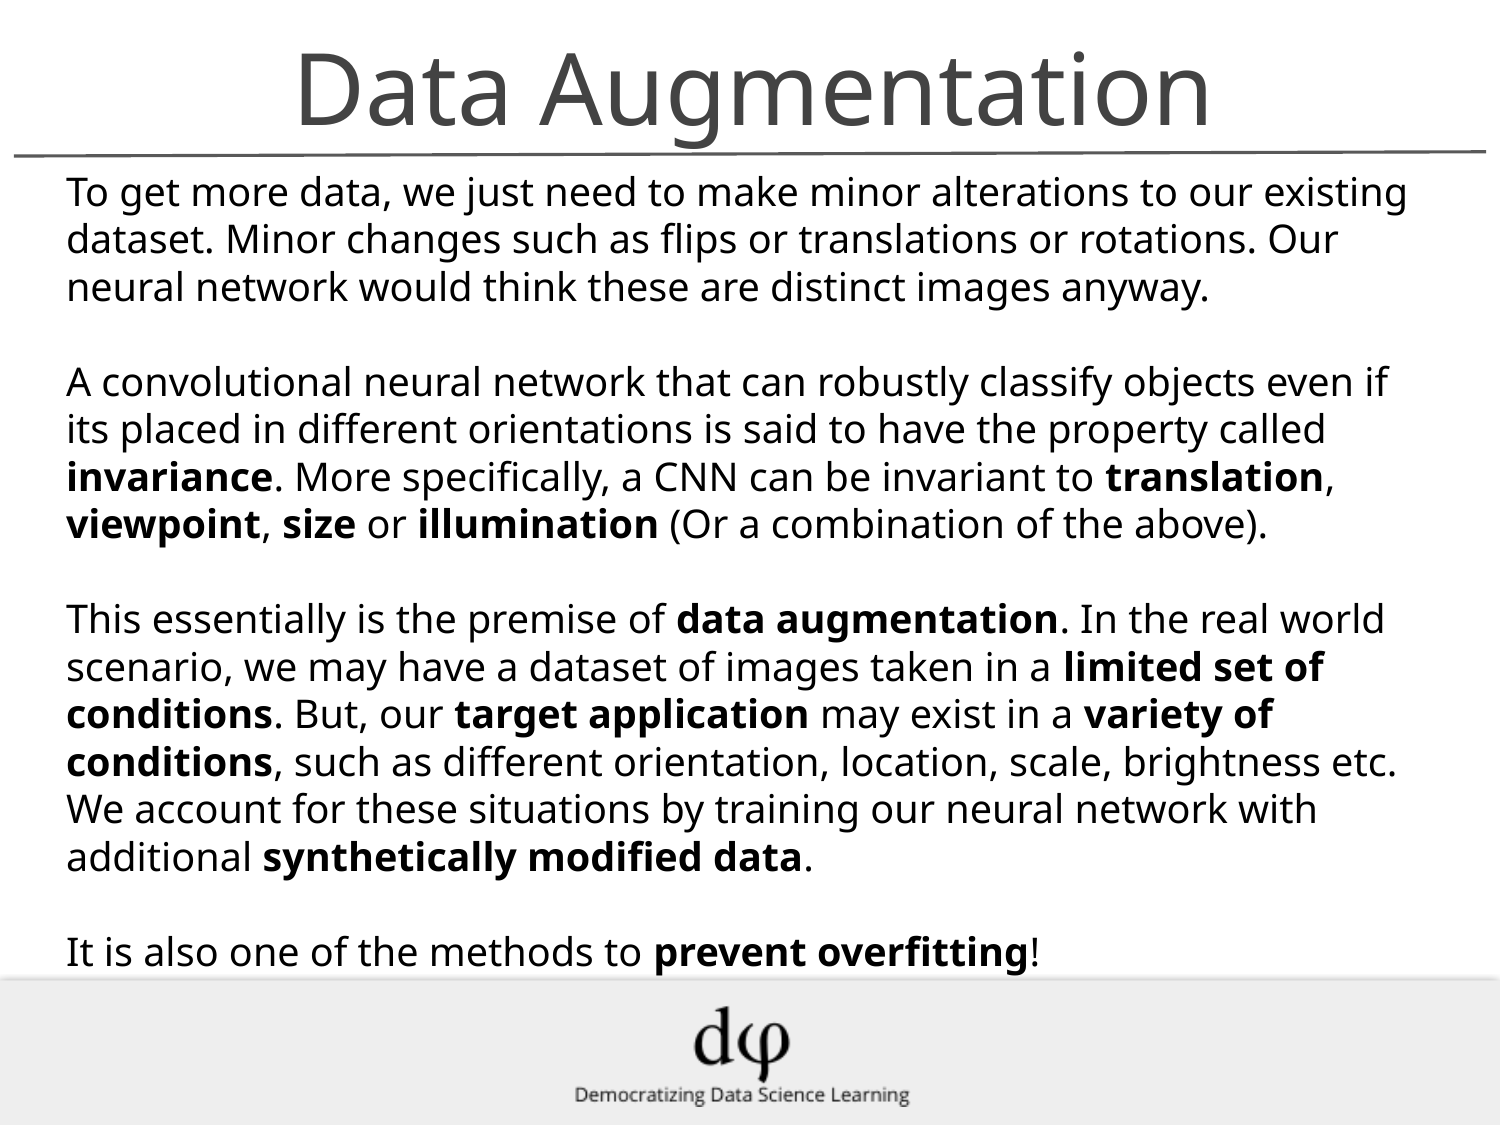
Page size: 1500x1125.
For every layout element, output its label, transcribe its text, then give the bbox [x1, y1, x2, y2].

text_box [13, 151, 1487, 157]
text_box To get more data, we just need to make minor alterations to our existing dataset. Minor changes such as flips or translations or rotations. Our neural network would think these are distinct images anyway. A convolutional neural network that can robustly classify objects even if its placed in different orientations is said to have the property called invariance. More specifically, a CNN can be invariant to translation, viewpoint, size or illumination (Or a combination of the above). This essentially is the premise of data augmentation. In the real world scenario, we may have a dataset of images taken in a limited set of conditions. But, our target application may exist in a variety of conditions, such as different orientation, location, scale, brightness etc. We account for these situations by training our neural network with additional synthetically modified data. It is also one of the methods to prevent overfitting! [51, 165, 1457, 975]
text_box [0, 980, 1500, 1125]
text_box Data Augmentation [21, 27, 1487, 151]
